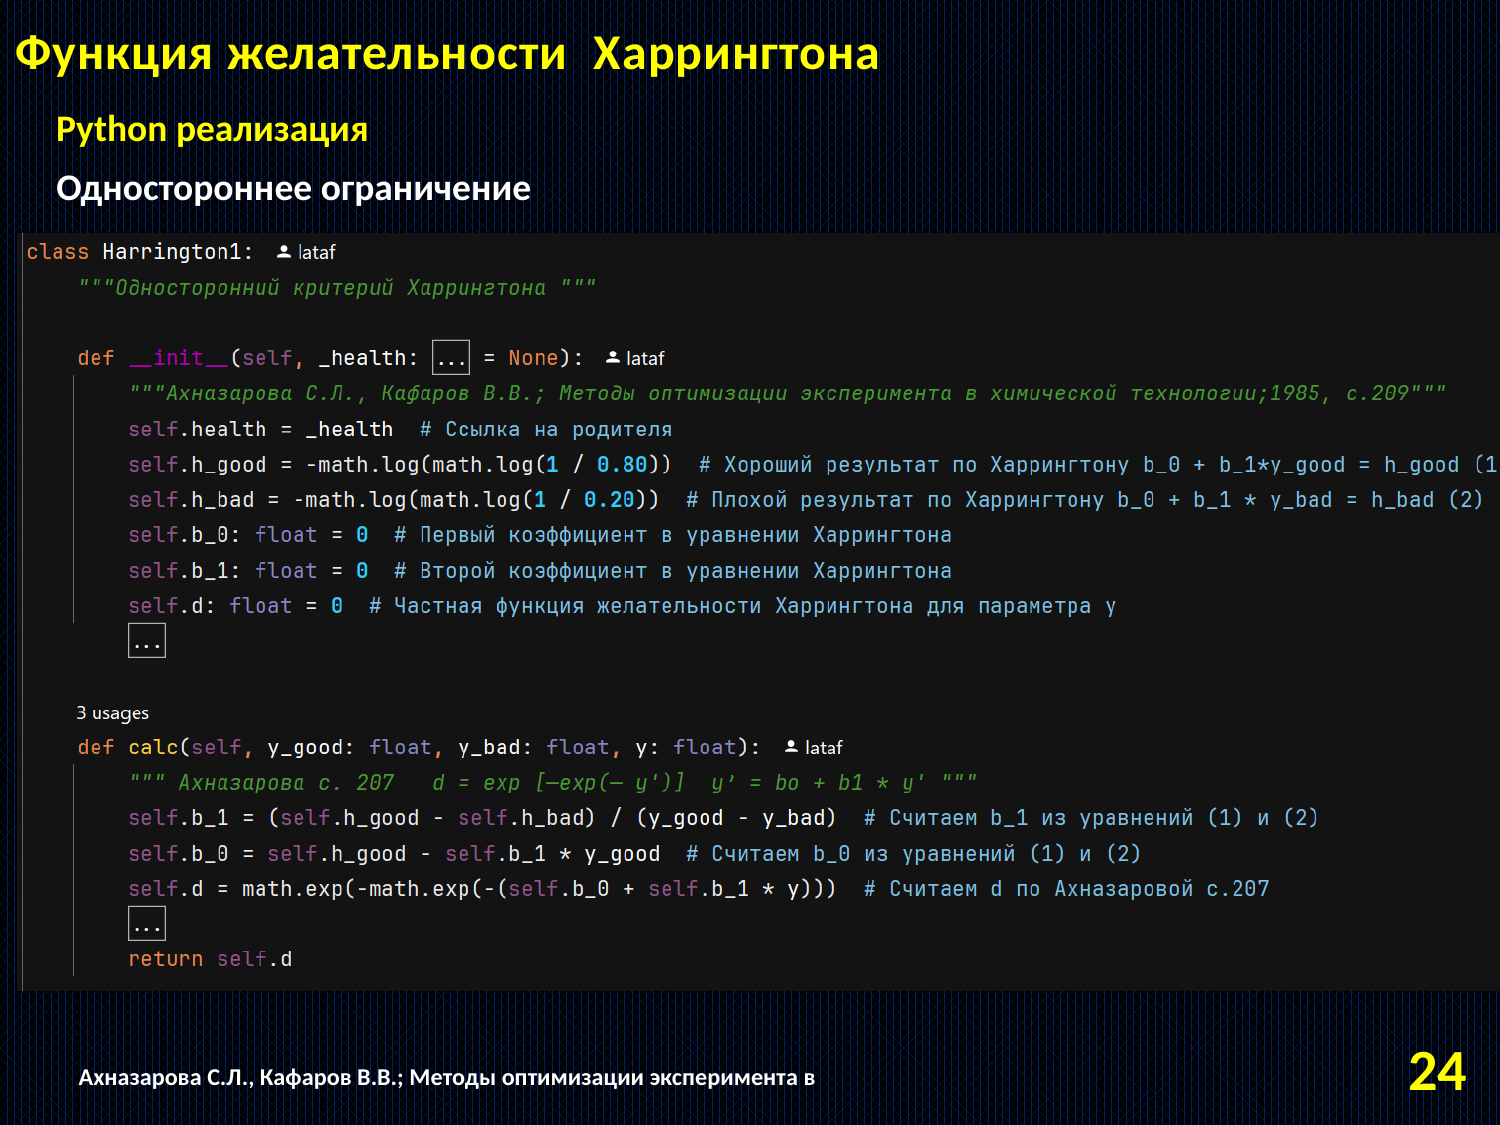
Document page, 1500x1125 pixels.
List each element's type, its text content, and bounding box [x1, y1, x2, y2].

picture [17, 232, 1500, 992]
text_box Python реализация [41, 96, 479, 157]
text_box Одностороннее ограничение [41, 156, 585, 216]
title Функция желательности Харрингтона [0, 0, 987, 87]
text_box Ахназарова С.Л., Кафаров В.В.; Методы оптимизации эксперимента в химической технологии; 1985, с.209 [63, 1025, 923, 1125]
text_box 24 [1305, 1037, 1483, 1097]
